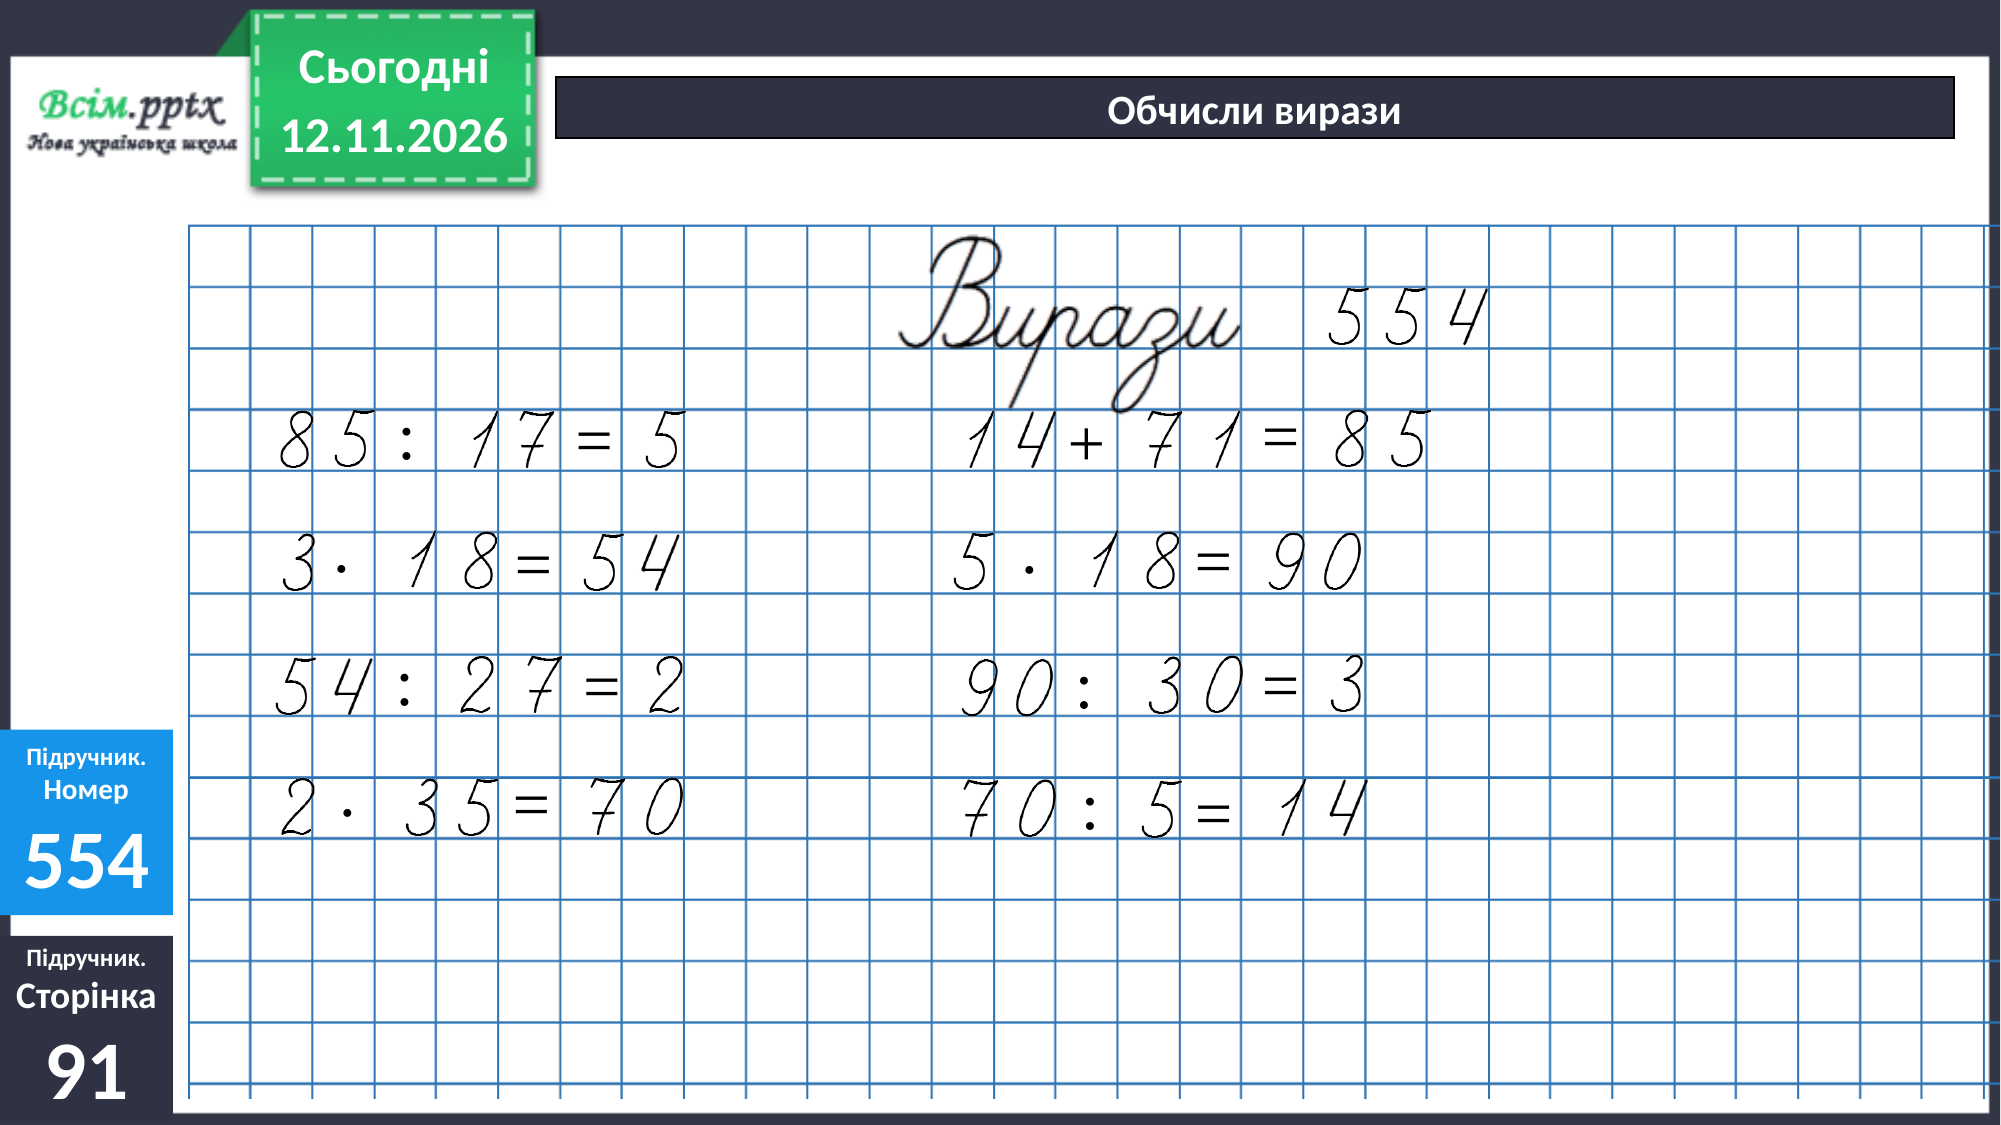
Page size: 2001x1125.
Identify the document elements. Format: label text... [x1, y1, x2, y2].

text_box 18.04.2022 [263, 101, 524, 164]
text_box Підручник. Сторінка 91 [0, 935, 174, 1122]
text_box Обчисли вирази [555, 76, 1955, 139]
text_box Сьогодні [284, 26, 535, 101]
text_box Підручник. Номер 554 [0, 729, 172, 916]
picture [0, 0, 2001, 1125]
